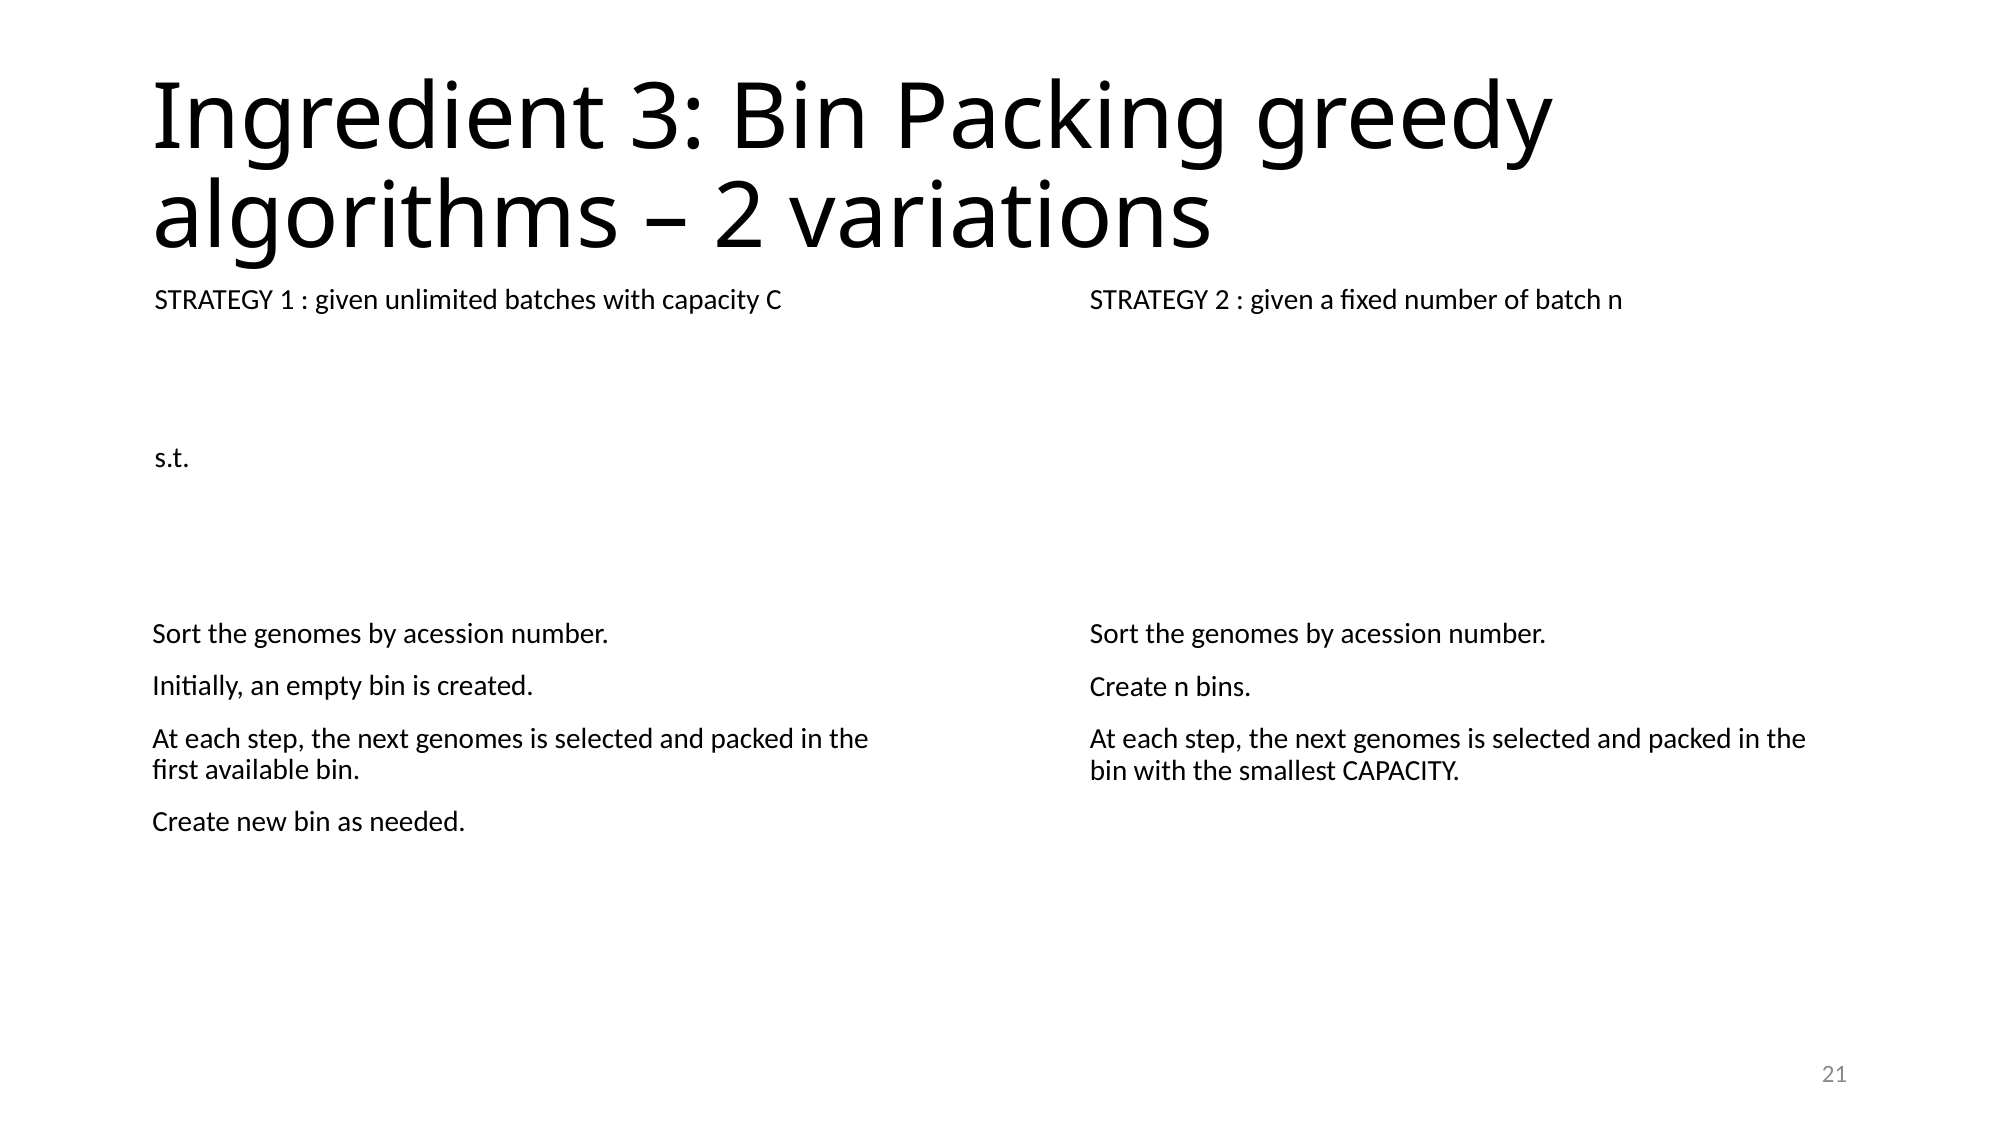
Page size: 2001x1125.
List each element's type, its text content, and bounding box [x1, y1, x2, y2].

slide_number 21 [1412, 1042, 1863, 1103]
text_box Sort the genomes by acession number. Create n bins. At each step, the next genomes is selected and packed in the bin with the smallest CAPACITY. [1074, 610, 1861, 897]
title Ingredient 3: Bin Packing greedy algorithms – 2 variations [137, 59, 1863, 278]
text_box Sort the genomes by acession number. Initially, an empty bin is created. At each step, the next genomes is selected and packed in the first available bin. Create new bin as needed. [137, 610, 924, 896]
